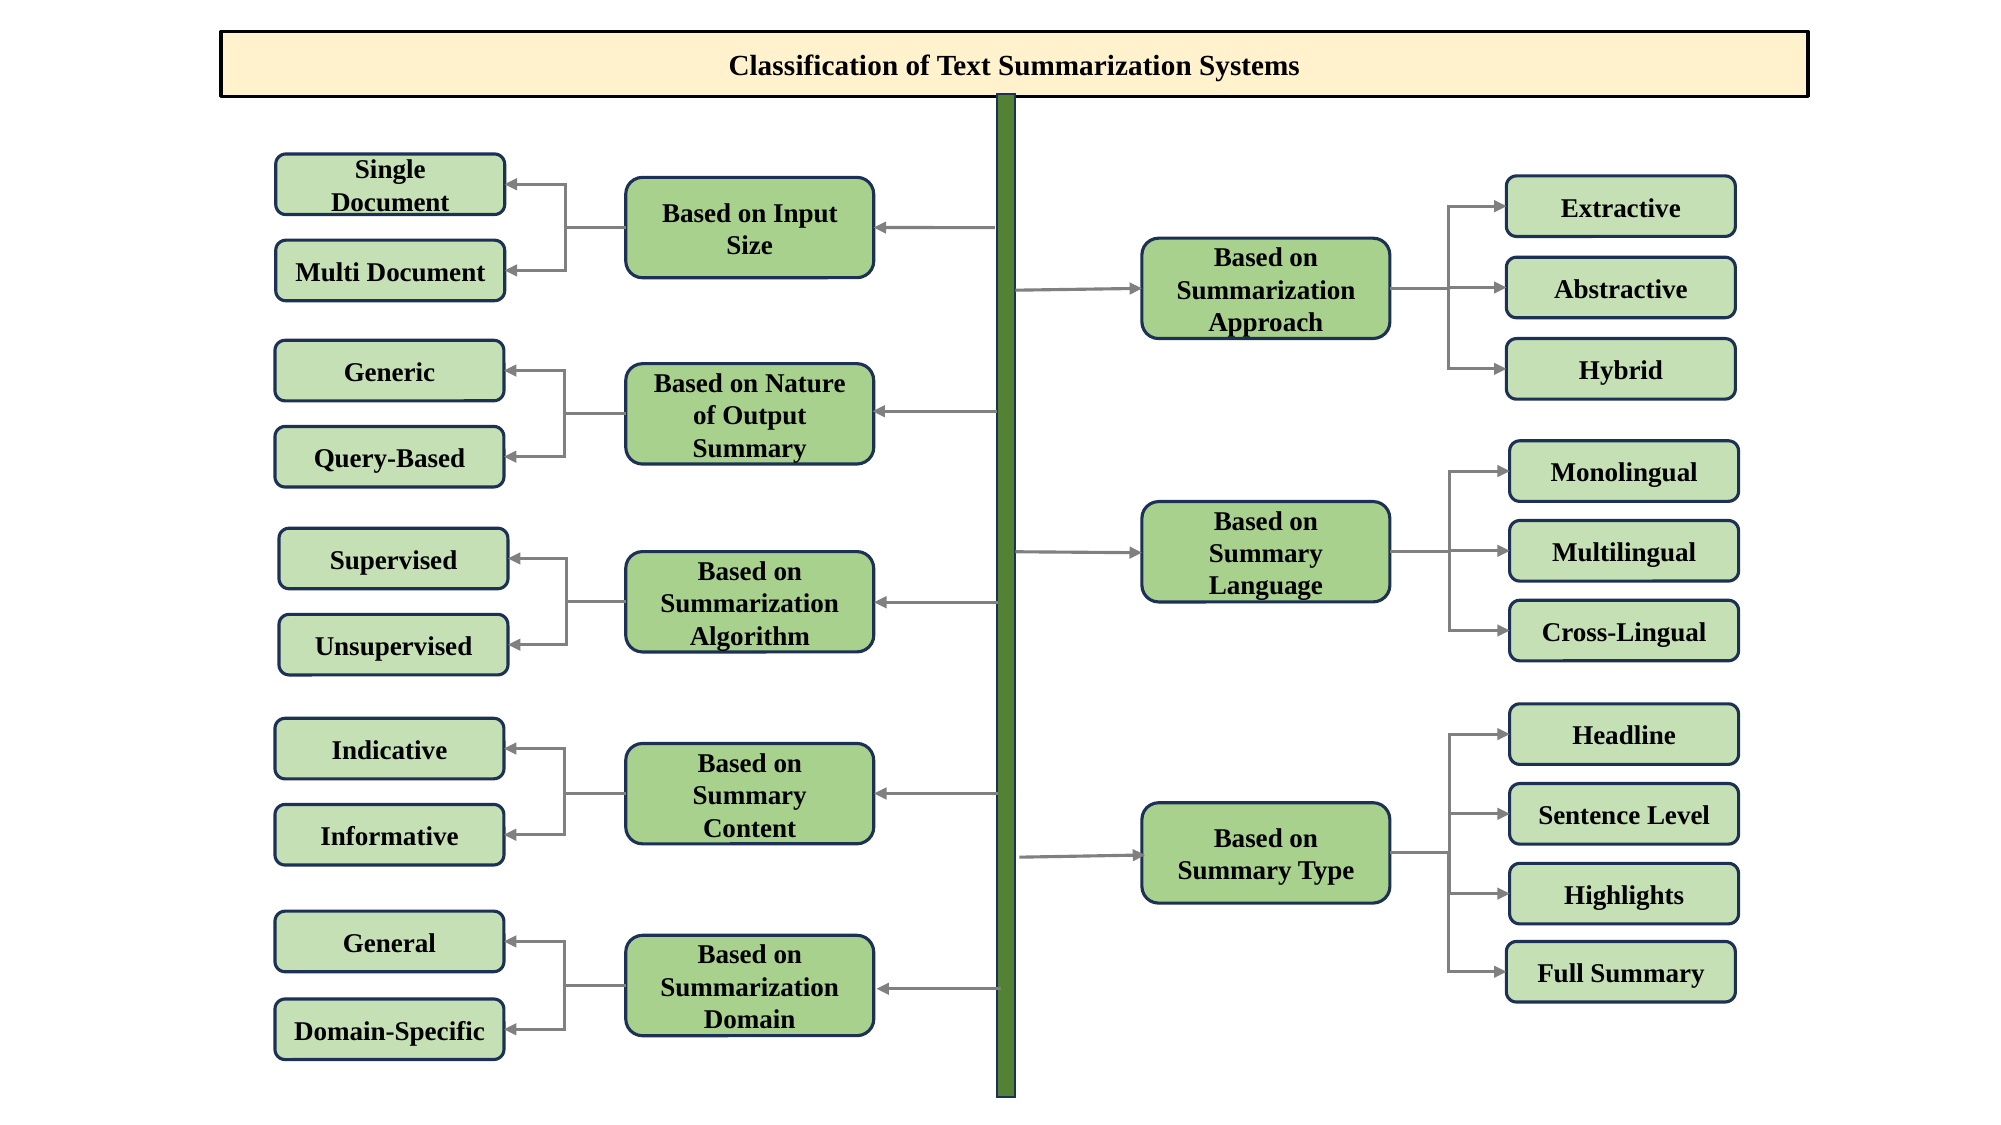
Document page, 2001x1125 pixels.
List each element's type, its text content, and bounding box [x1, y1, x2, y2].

text_box Informative [273, 803, 506, 867]
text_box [1389, 852, 1507, 972]
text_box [1389, 206, 1507, 287]
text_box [1389, 734, 1510, 813]
text_box Hybrid [1505, 337, 1737, 401]
text_box Query-Based [273, 425, 506, 489]
text_box Based on Input Size [626, 176, 875, 279]
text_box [507, 558, 626, 601]
text_box Abstractive [1507, 256, 1737, 319]
text_box Based on Summarization Approach [1140, 237, 1389, 340]
text_box Multilingual [1510, 519, 1740, 583]
text_box Based on Summarization Domain [626, 934, 875, 1037]
text_box Based on Summary Content [626, 742, 875, 845]
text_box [503, 941, 626, 986]
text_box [1389, 551, 1510, 631]
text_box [503, 370, 626, 413]
text_box Headline [1508, 702, 1740, 766]
text_box Single Document [274, 152, 506, 216]
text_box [507, 601, 626, 645]
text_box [503, 413, 626, 457]
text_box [1389, 813, 1510, 852]
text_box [503, 748, 626, 793]
text_box [996, 93, 1016, 1098]
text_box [1389, 471, 1510, 550]
text_box Unsupervised [277, 613, 510, 676]
text_box Domain-Specific [273, 997, 506, 1061]
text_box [504, 184, 626, 227]
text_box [1389, 288, 1507, 369]
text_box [503, 986, 626, 1030]
text_box Full Summary [1505, 940, 1737, 1004]
text_box Sentence Level [1510, 782, 1740, 846]
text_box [1019, 854, 1146, 858]
text_box Indicative [273, 717, 505, 780]
text_box Based on Summary Type [1140, 801, 1389, 905]
text_box Multi Document [274, 239, 506, 302]
text_box General [273, 910, 505, 973]
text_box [504, 227, 626, 271]
text_box Cross-Lingual [1508, 599, 1740, 662]
text_box Monolingual [1508, 439, 1740, 503]
text_box Based on Summary Language [1140, 500, 1389, 603]
text_box Based on Nature of Output Summary [626, 362, 875, 466]
text_box Supervised [277, 527, 509, 590]
text_box Classification of Text Summarization Systems [220, 31, 1809, 97]
text_box Generic [273, 339, 505, 402]
text_box Extractive [1505, 174, 1737, 238]
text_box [503, 793, 626, 835]
text_box Based on Summarization Algorithm [626, 550, 875, 654]
text_box Highlights [1508, 862, 1740, 925]
